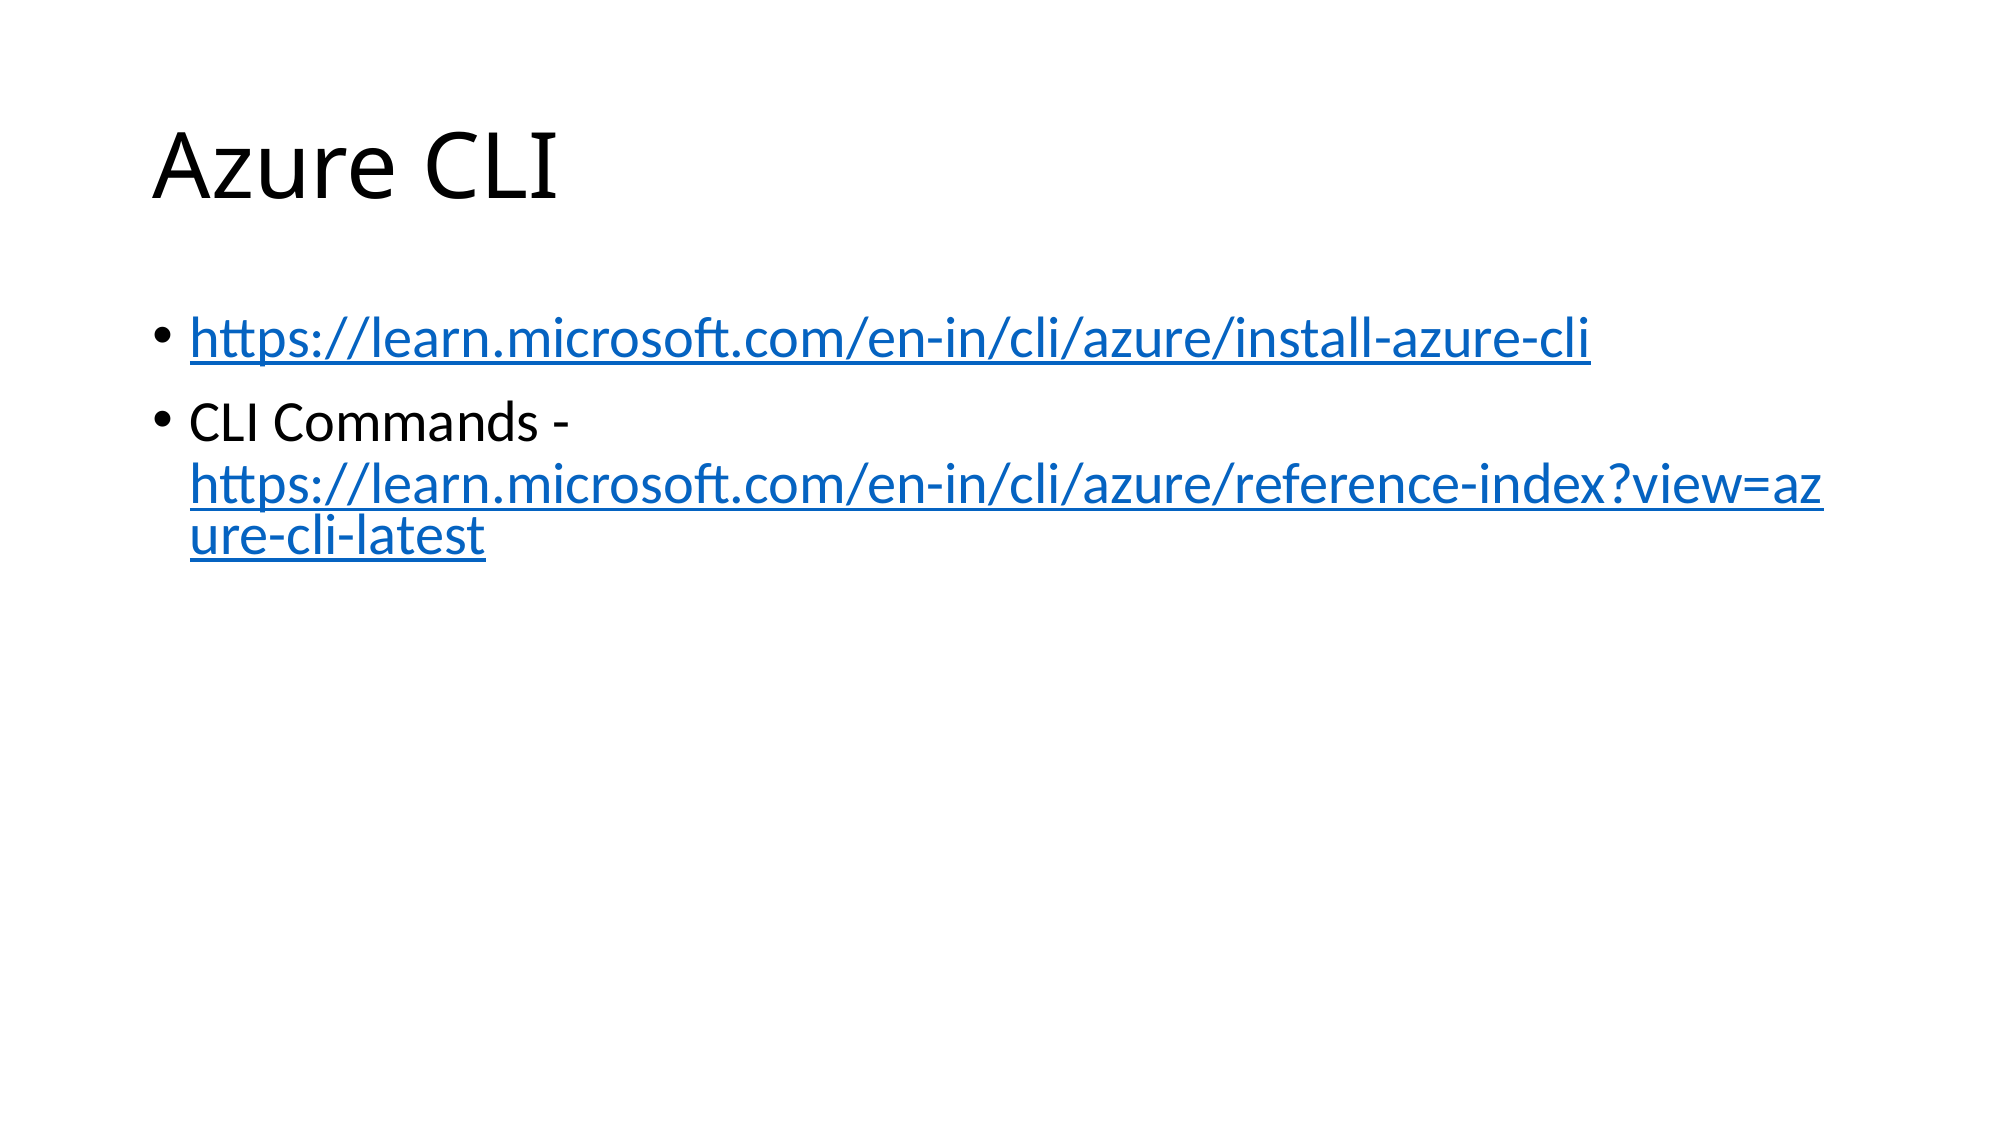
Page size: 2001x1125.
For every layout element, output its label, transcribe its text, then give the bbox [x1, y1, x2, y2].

list https://learn.microsoft.com/en-in/cli/azure/install-azure-cli CLI Commands - https://learn.microsoft.com/en-in/cli/azure/reference-index?view=azure-cli-latest [137, 299, 1863, 1014]
title Azure CLI [137, 59, 1863, 278]
